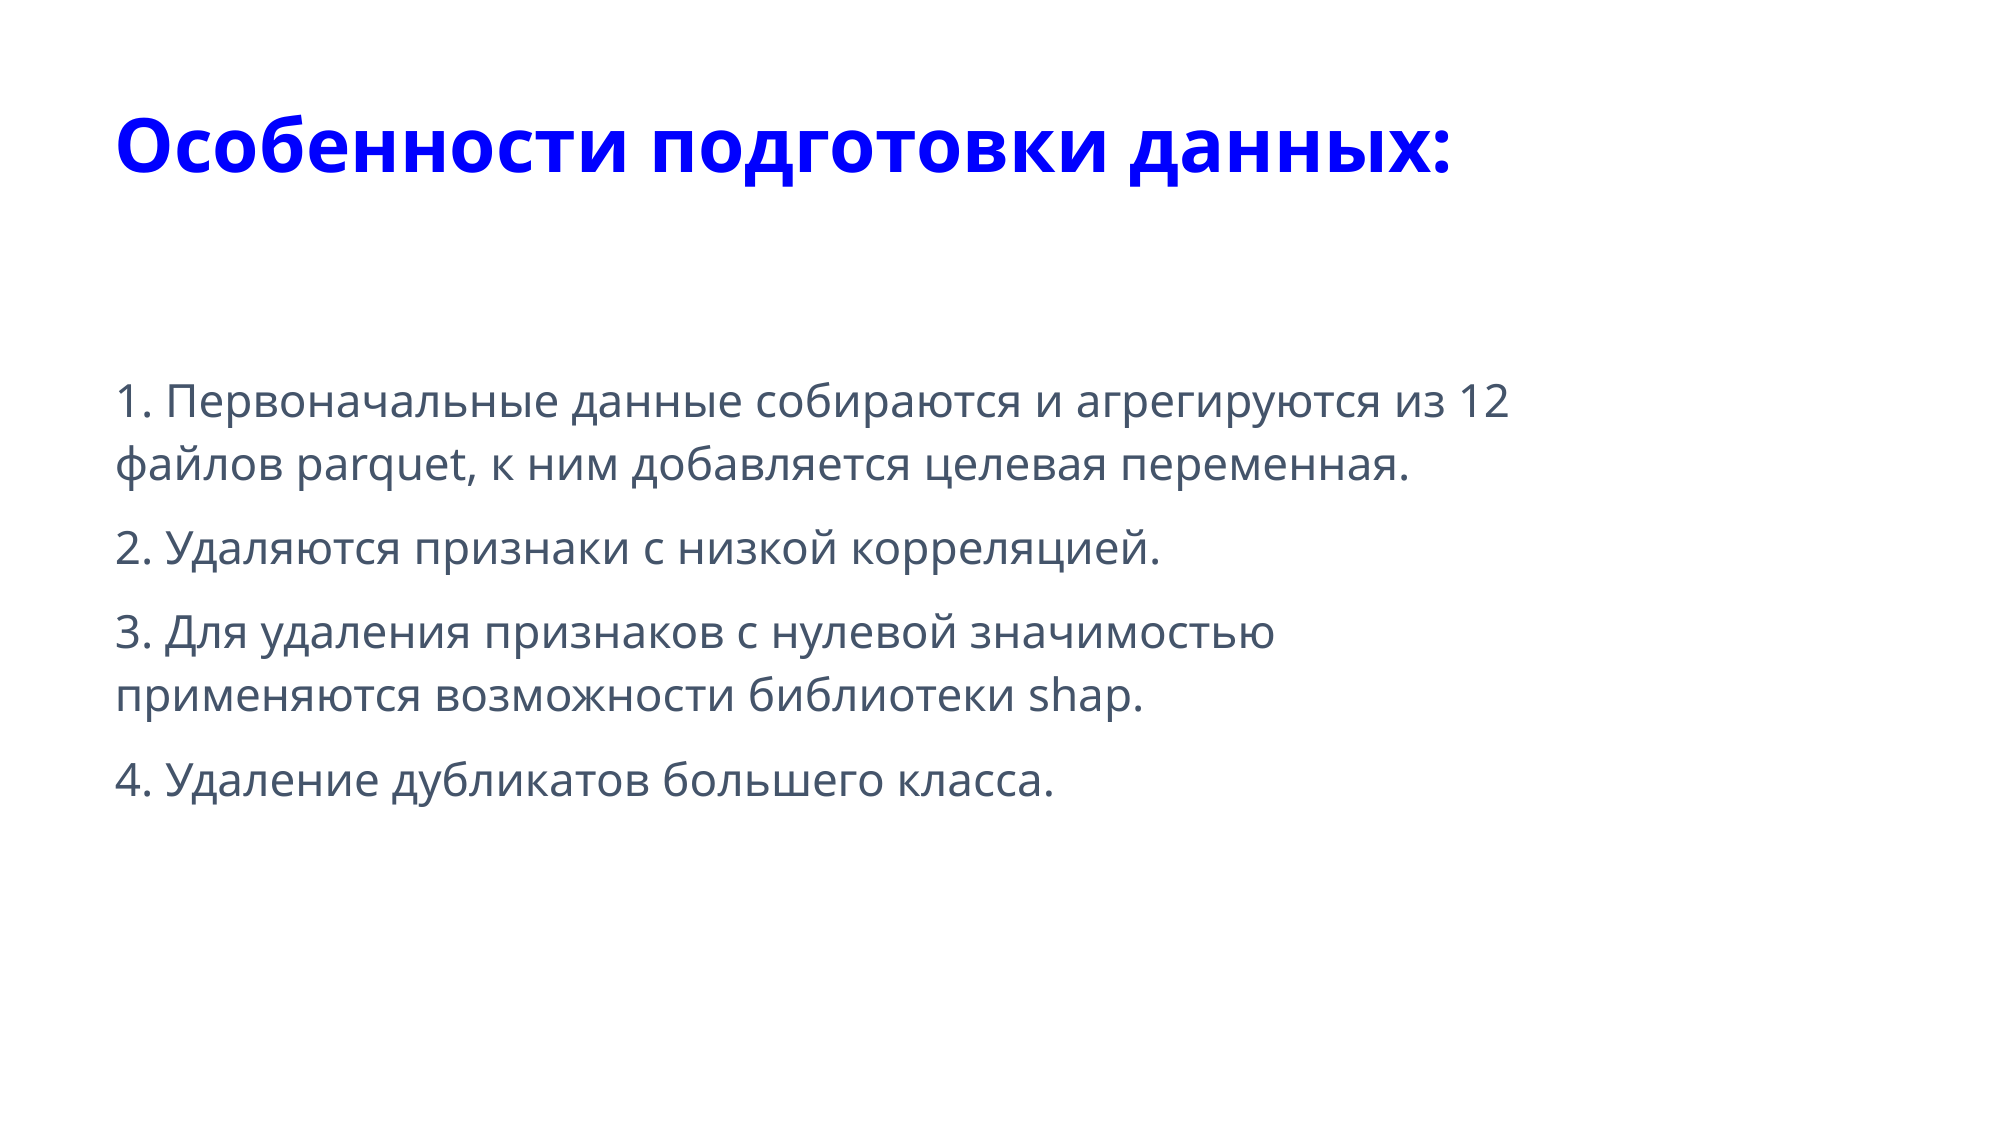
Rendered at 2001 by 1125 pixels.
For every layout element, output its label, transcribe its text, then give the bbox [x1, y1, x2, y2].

text_box 1. Первоначальные данные собираются и агрегируются из 12 файлов parquet, к ним добавляется целевая переменная. 2. Удаляются признаки с низкой корреляцией. 3. Для удаления признаков с нулевой значимостью применяются возможности библиотеки shap. 4. Удаление дубликатов большего класса. [99, 355, 1538, 901]
text_box Особенности подготовки данных: [99, 89, 1802, 228]
